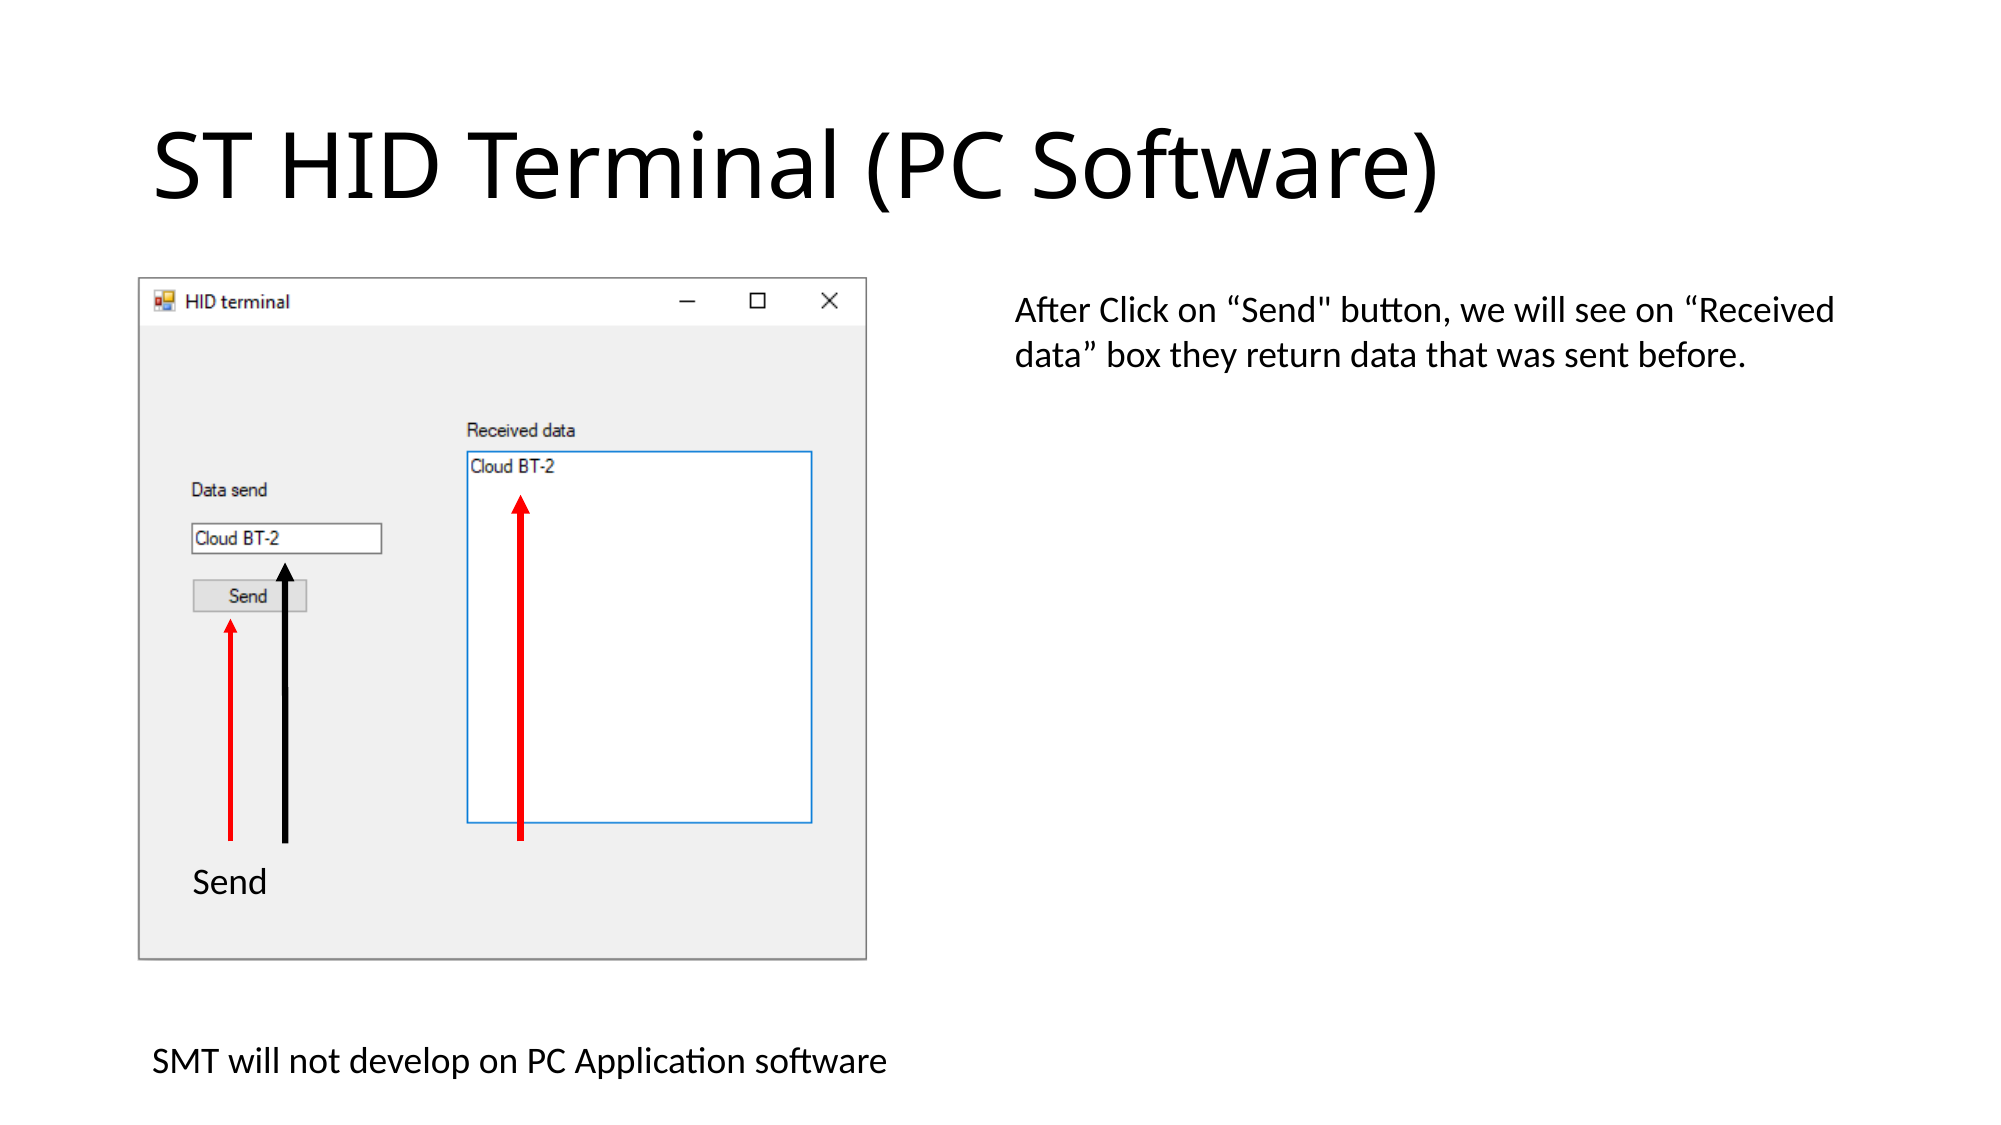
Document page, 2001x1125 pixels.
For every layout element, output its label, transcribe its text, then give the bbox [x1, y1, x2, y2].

picture [137, 277, 868, 961]
text_box After Click on “Send" button, we will see on “Received data” box they return data that was sent before. [999, 277, 1925, 382]
title ST HID Terminal (PC Software) [137, 59, 1863, 278]
text_box SMT will not develop on PC Application software [137, 1028, 904, 1089]
